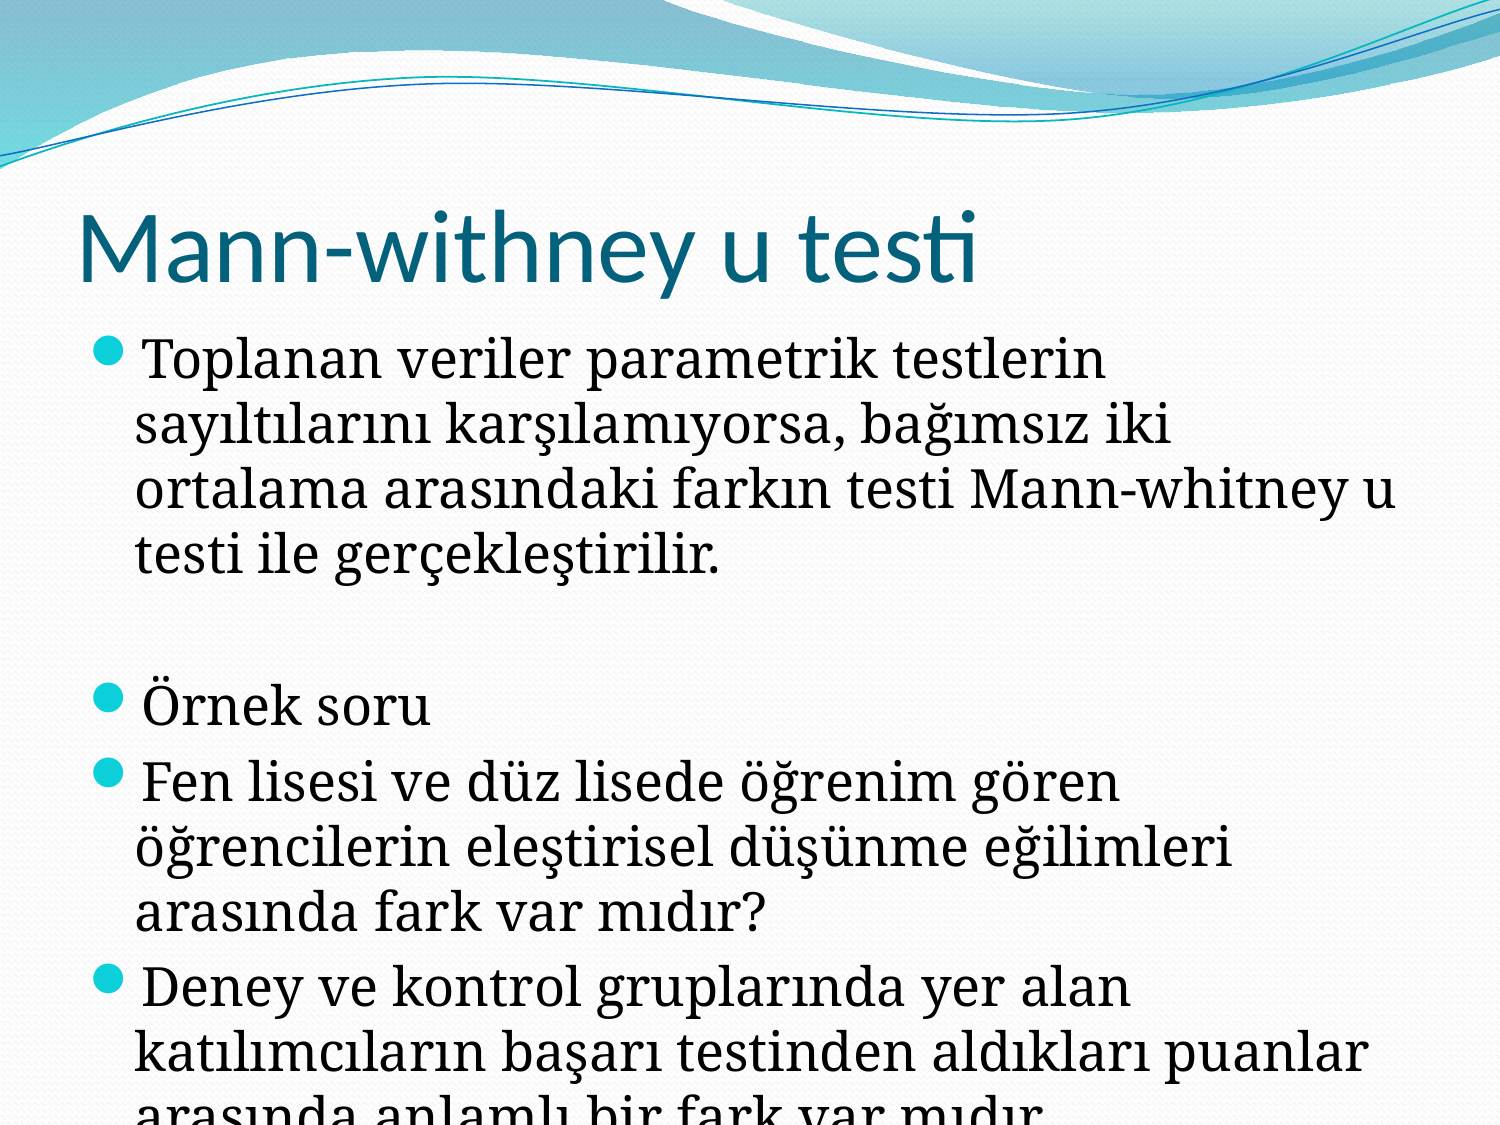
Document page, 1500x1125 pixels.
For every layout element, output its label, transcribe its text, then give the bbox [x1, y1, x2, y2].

list Toplanan veriler parametrik testlerin sayıltılarını karşılamıyorsa, bağımsız iki ortalama arasındaki farkın testi Mann-whitney u testi ile gerçekleştirilir. Örnek soru Fen lisesi ve düz lisede öğrenim gören öğrencilerin eleştirisel düşünme eğilimleri arasında fark var mıdır? Deney ve kontrol gruplarında yer alan katılımcıların başarı testinden aldıkları puanlar arasında anlamlı bir fark var mıdır [75, 317, 1425, 1038]
title Mann-withney u testi [75, 115, 1425, 303]
